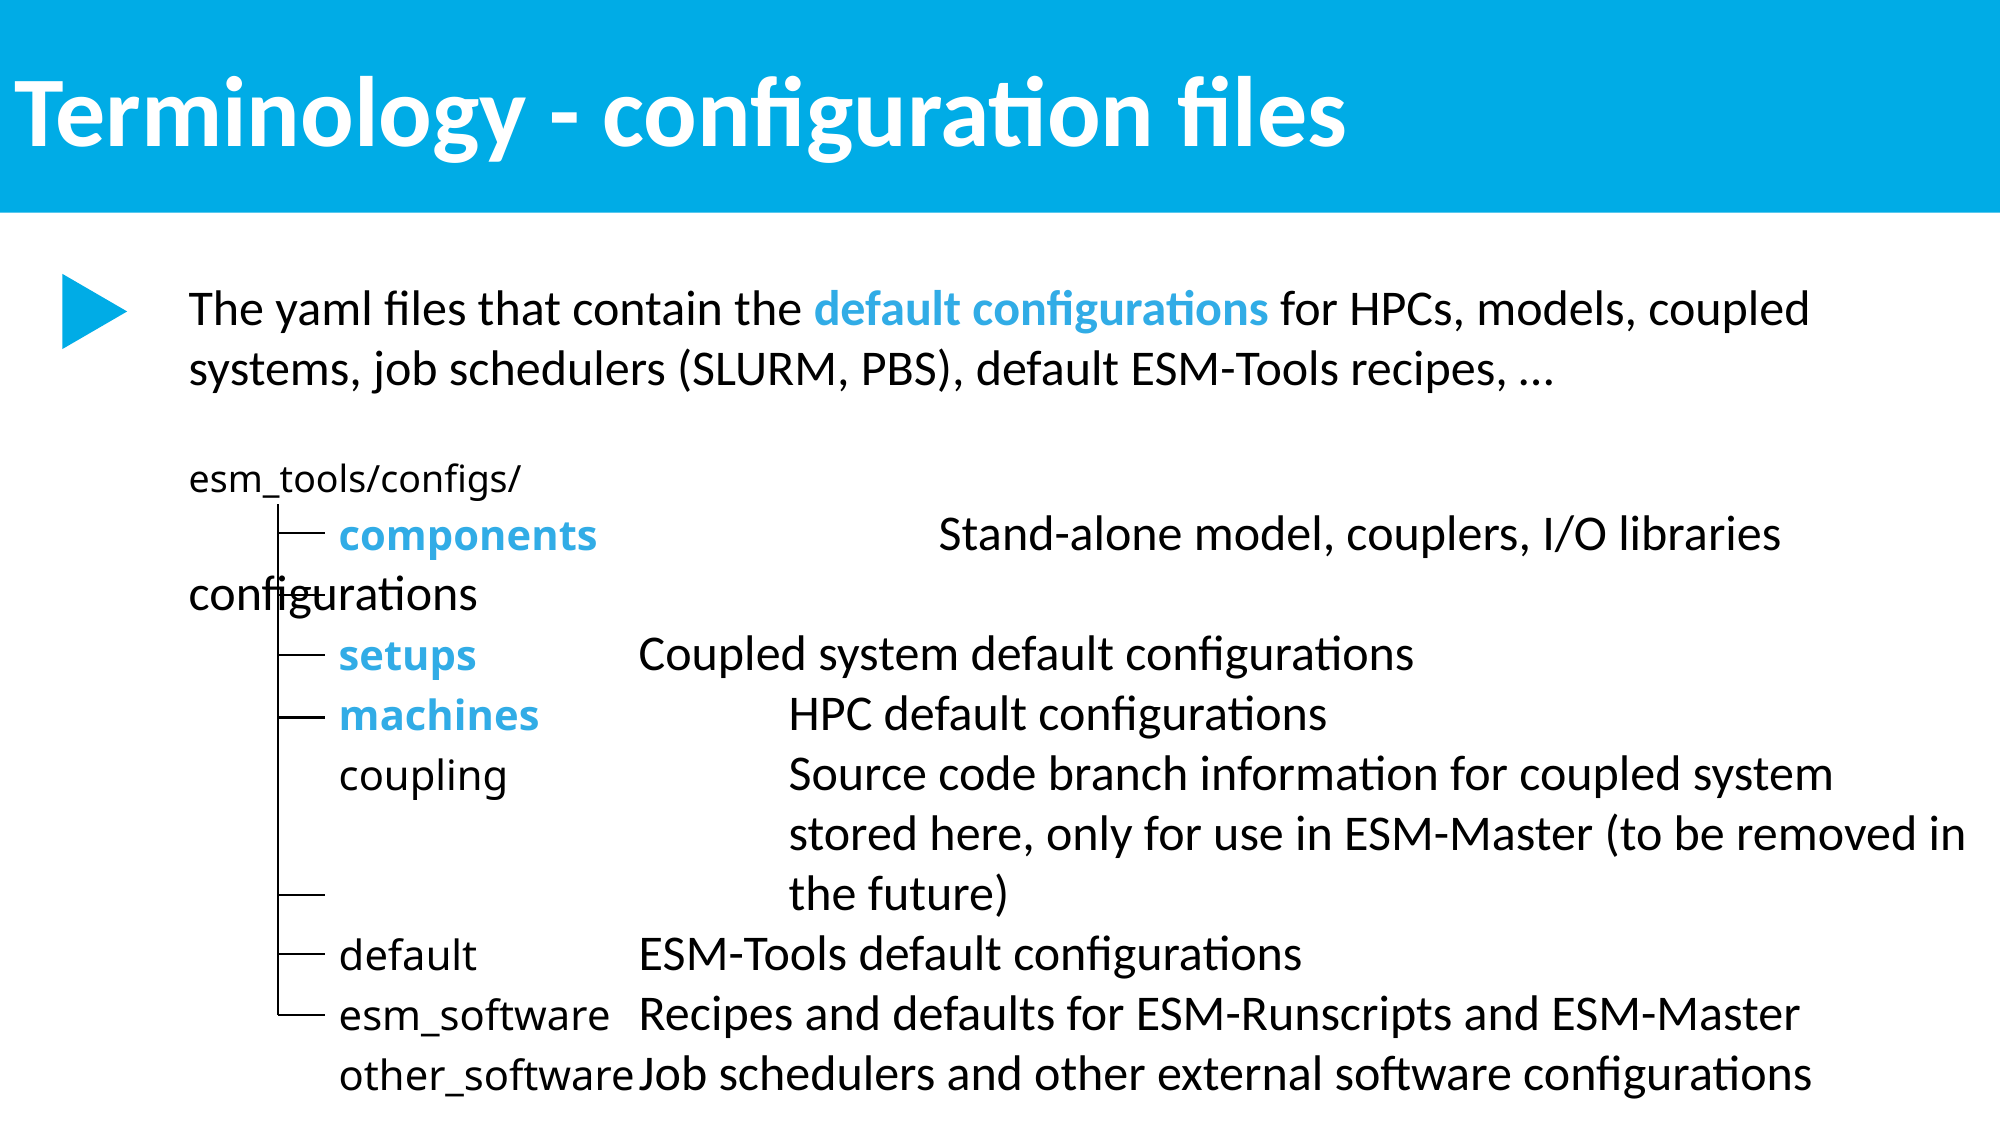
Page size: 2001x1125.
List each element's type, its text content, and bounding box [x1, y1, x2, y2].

text_box [61, 272, 130, 351]
text_box The yaml files that contain the default configurations for HPCs, models, coupled systems, job schedulers (SLURM, PBS), default ESM-Tools recipes, … esm_tools/configs/ components Stand-alone model, couplers, I/O libraries configurations setups Coupled system default configurations machines HPC default configurations coupling Source code branch information for coupled system stored here, only for use in ESM-Master (to be removed in the future) default ESM-Tools default configurations esm_software Recipes and defaults for ESM-Runscripts and ESM-Master other_software Job schedulers and other external software configurations [174, 267, 1982, 1108]
text_box Terminology - configuration files [0, 0, 2000, 214]
